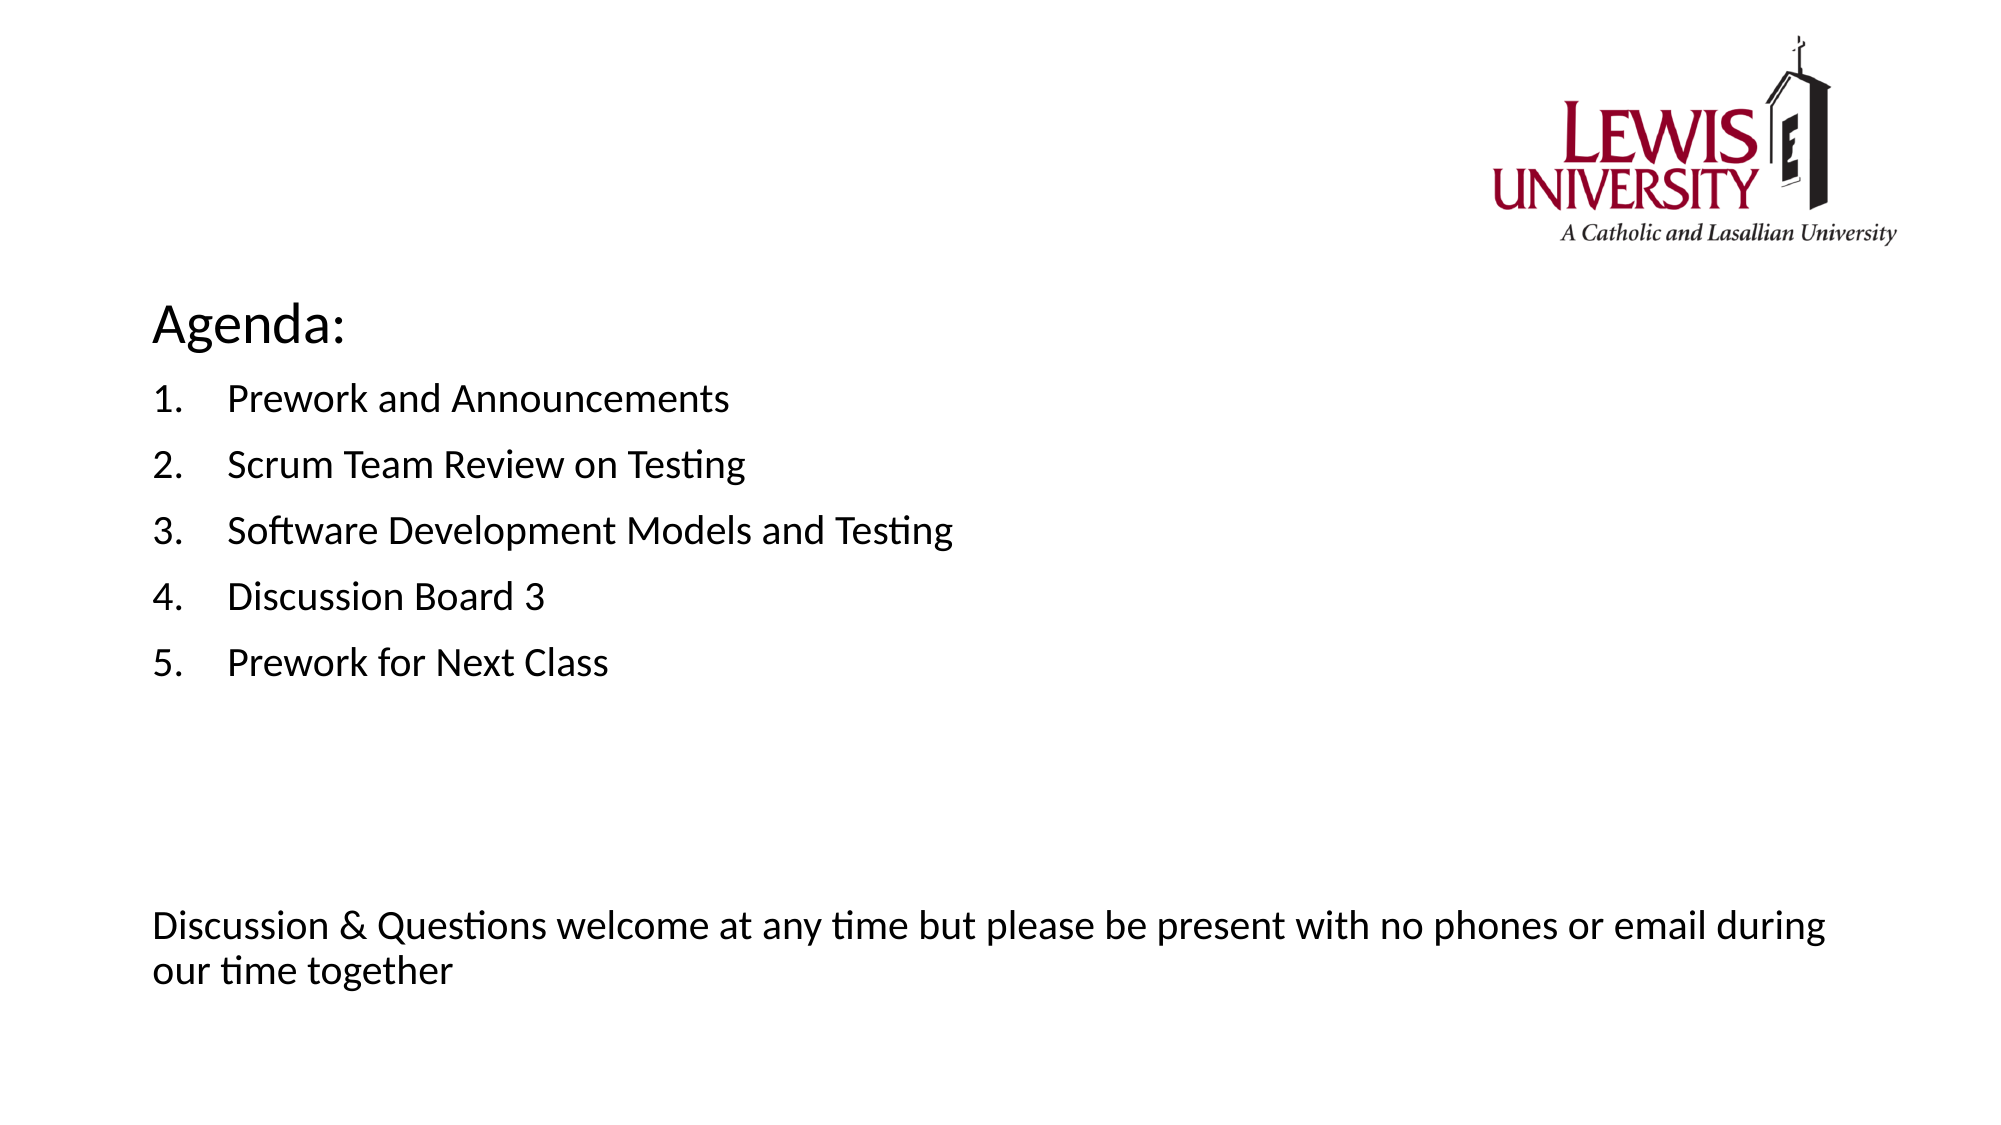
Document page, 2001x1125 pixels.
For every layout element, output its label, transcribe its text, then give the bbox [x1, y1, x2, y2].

picture [1466, 25, 1903, 250]
text_box Discussion & Questions welcome at any time but please be present with no phones or email during our time together [137, 895, 1863, 1014]
list Agenda: Prework and Announcements Scrum Team Review on Testing Software Development Models and Testing Discussion Board 3 Prework for Next Class [137, 285, 1863, 851]
